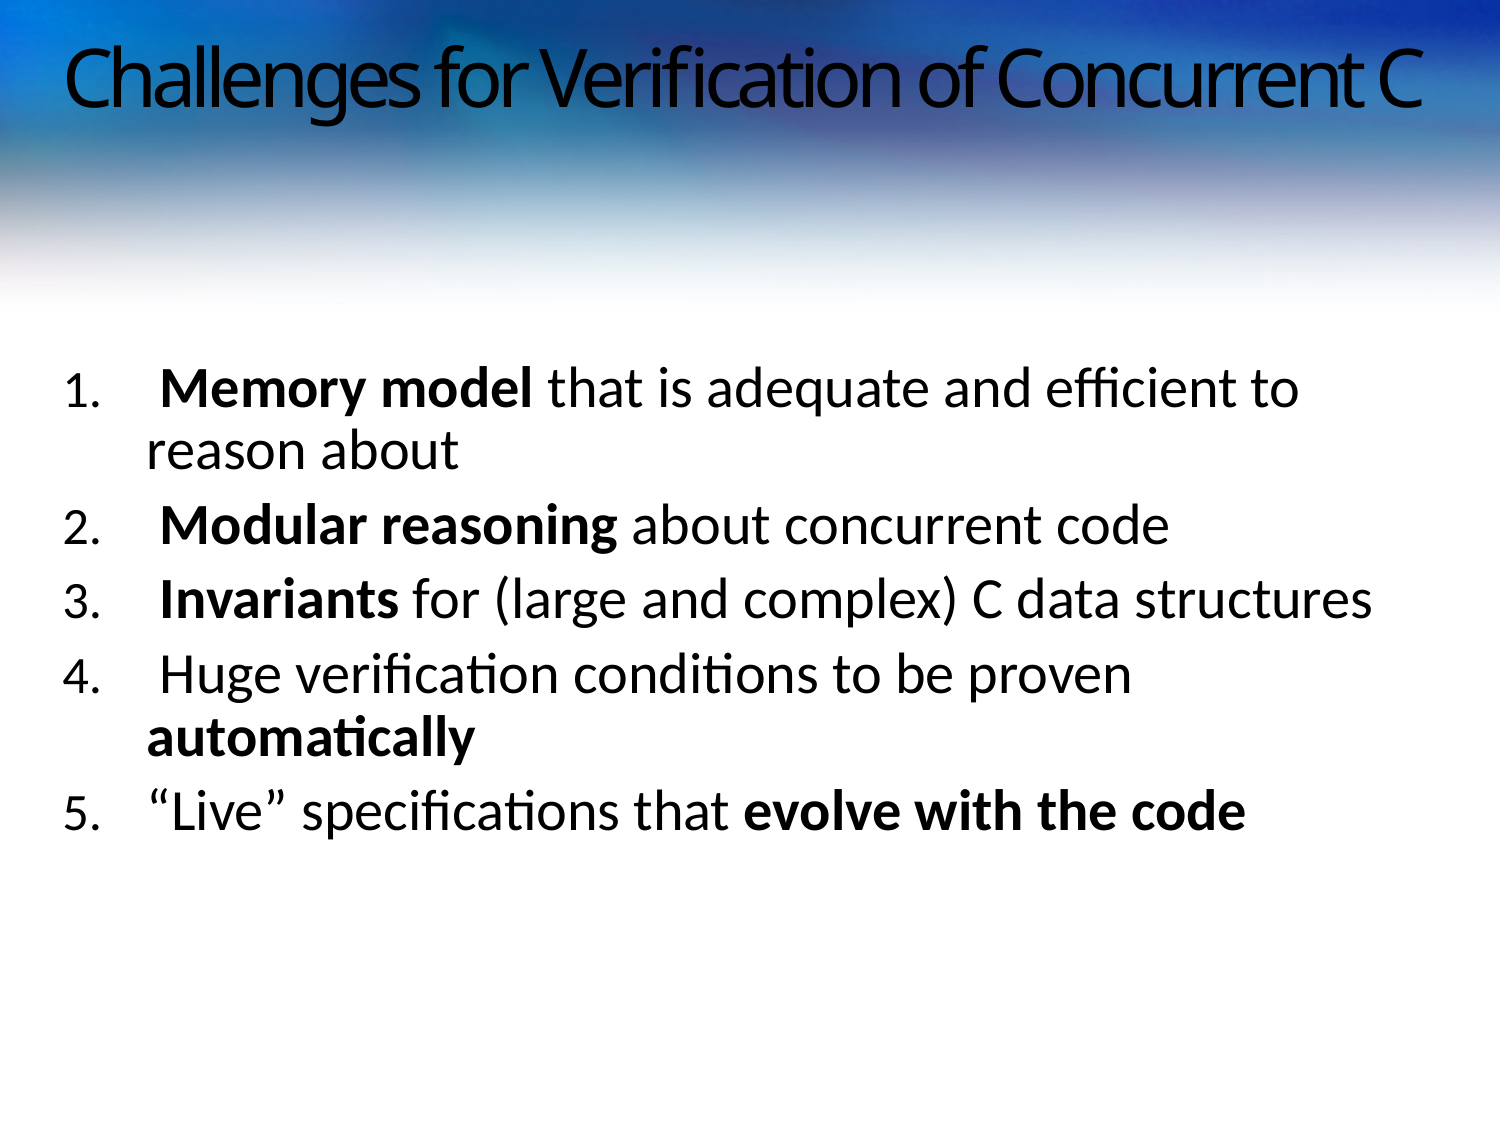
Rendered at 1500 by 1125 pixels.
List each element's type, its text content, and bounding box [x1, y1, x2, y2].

list Memory model that is adequate and efficient to reason about Modular reasoning about concurrent code Invariants for (large and complex) C data structures Huge verification conditions to be proven automatically “Live” specifications that evolve with the code [62, 356, 1438, 900]
picture [0, 0, 1500, 1125]
title Challenges for Verification of Concurrent C [62, 37, 1438, 148]
